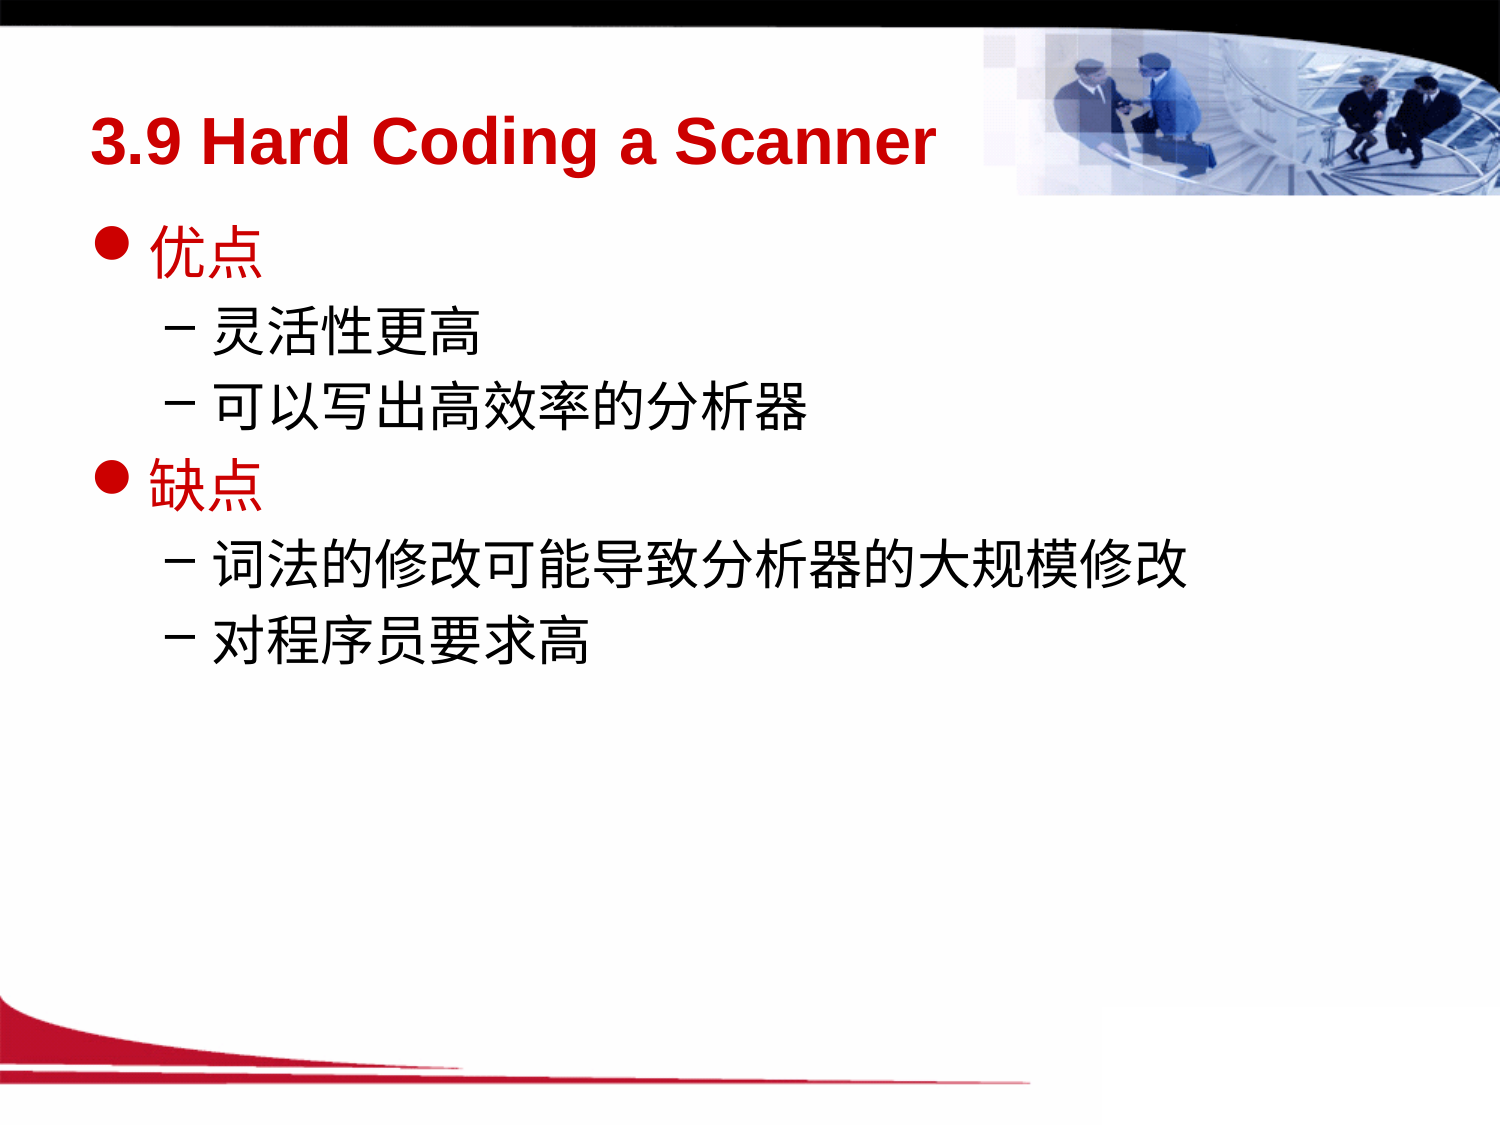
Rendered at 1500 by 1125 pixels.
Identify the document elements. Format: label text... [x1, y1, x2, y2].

list 优点 灵活性更高 可以写出高效率的分析器 缺点 词法的修改可能导致分析器的大规模修改 对程序员要求高 [75, 208, 1425, 1005]
title 3.9 Hard Coding a Scanner [75, 75, 1013, 200]
picture [0, 0, 1500, 1125]
